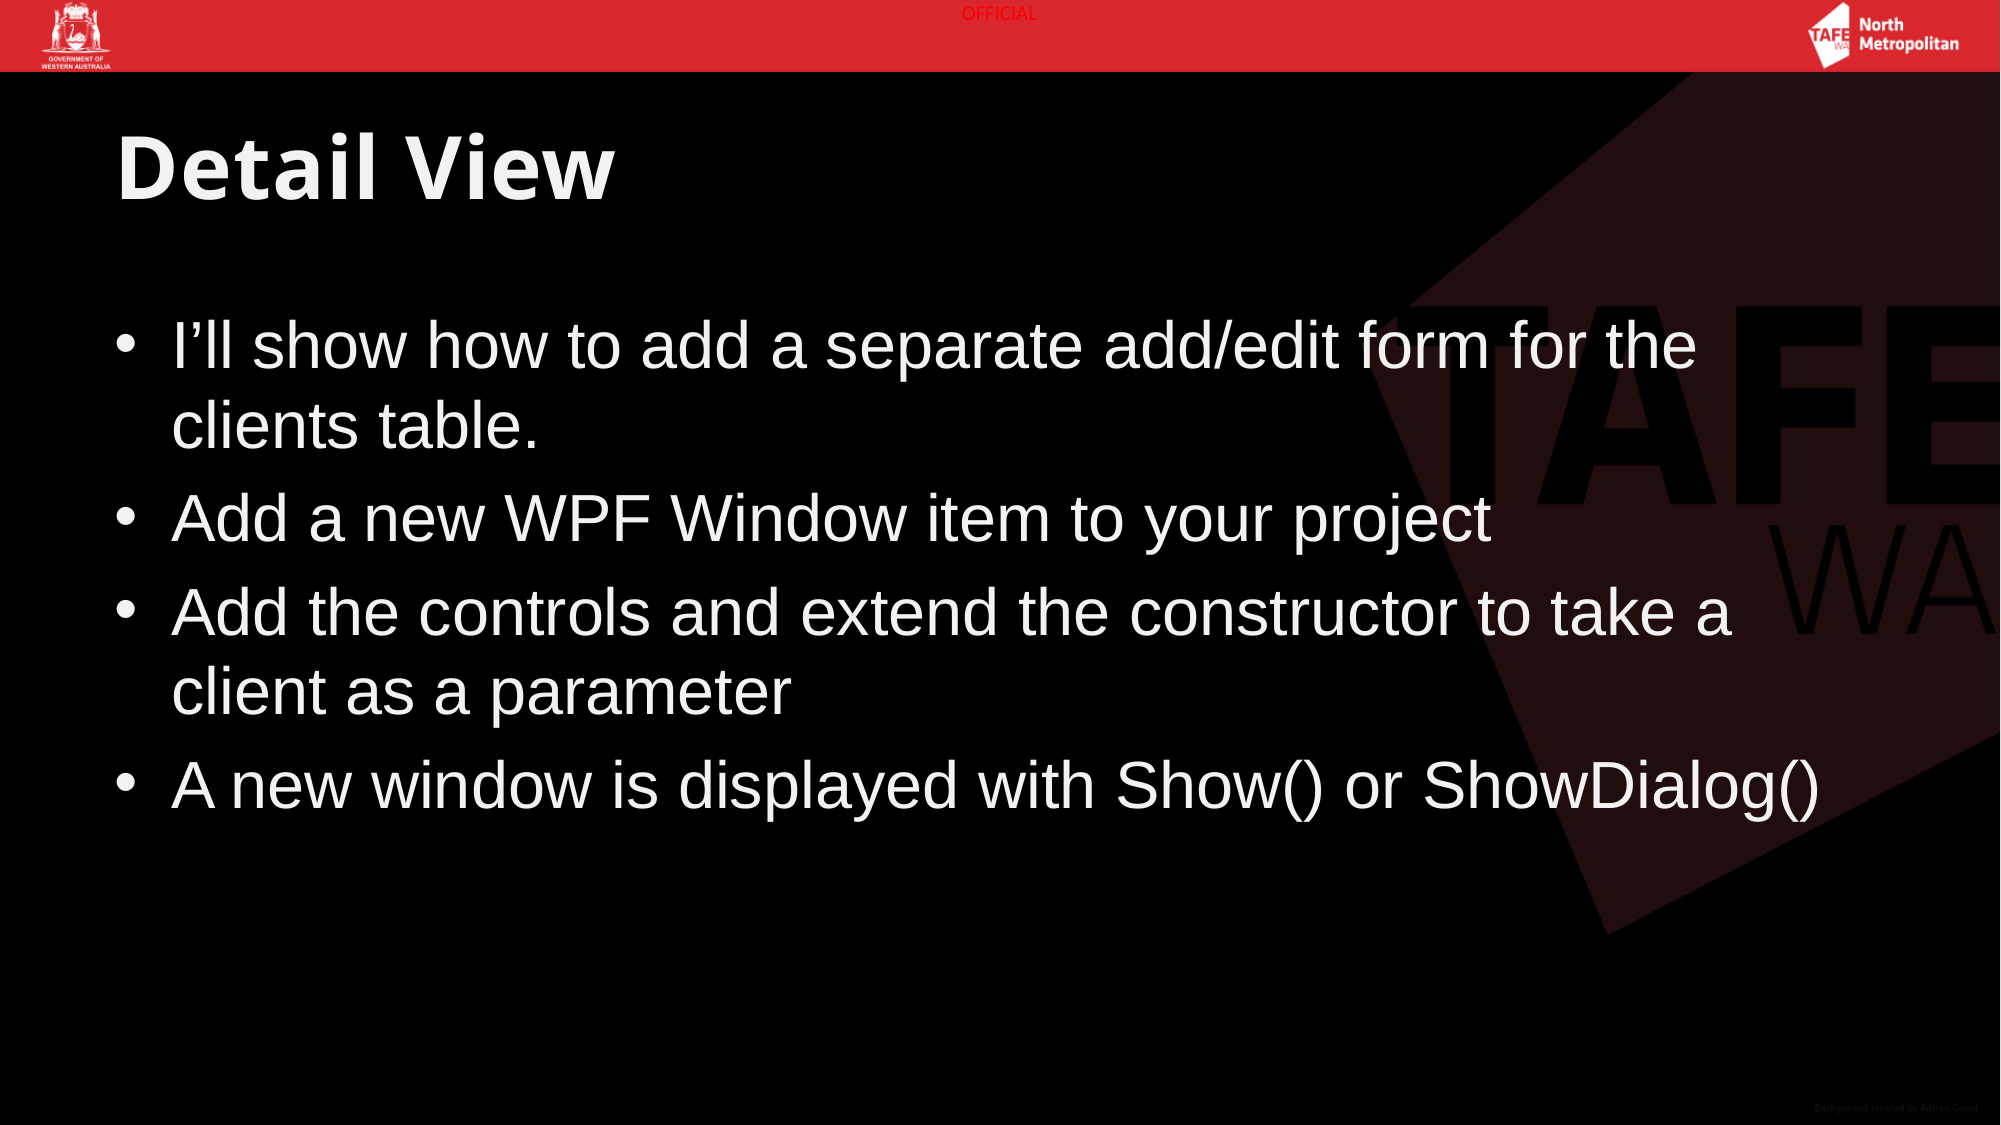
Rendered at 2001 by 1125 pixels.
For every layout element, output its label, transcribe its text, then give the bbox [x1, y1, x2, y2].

list I’ll show how to add a separate add/edit form for the clients table. Add a new WPF Window item to your project Add the controls and extend the constructor to take a client as a parameter A new window is displayed with Show() or ShowDialog() [99, 294, 1900, 1043]
title Detail View [99, 82, 1900, 247]
picture [0, 0, 2001, 1125]
